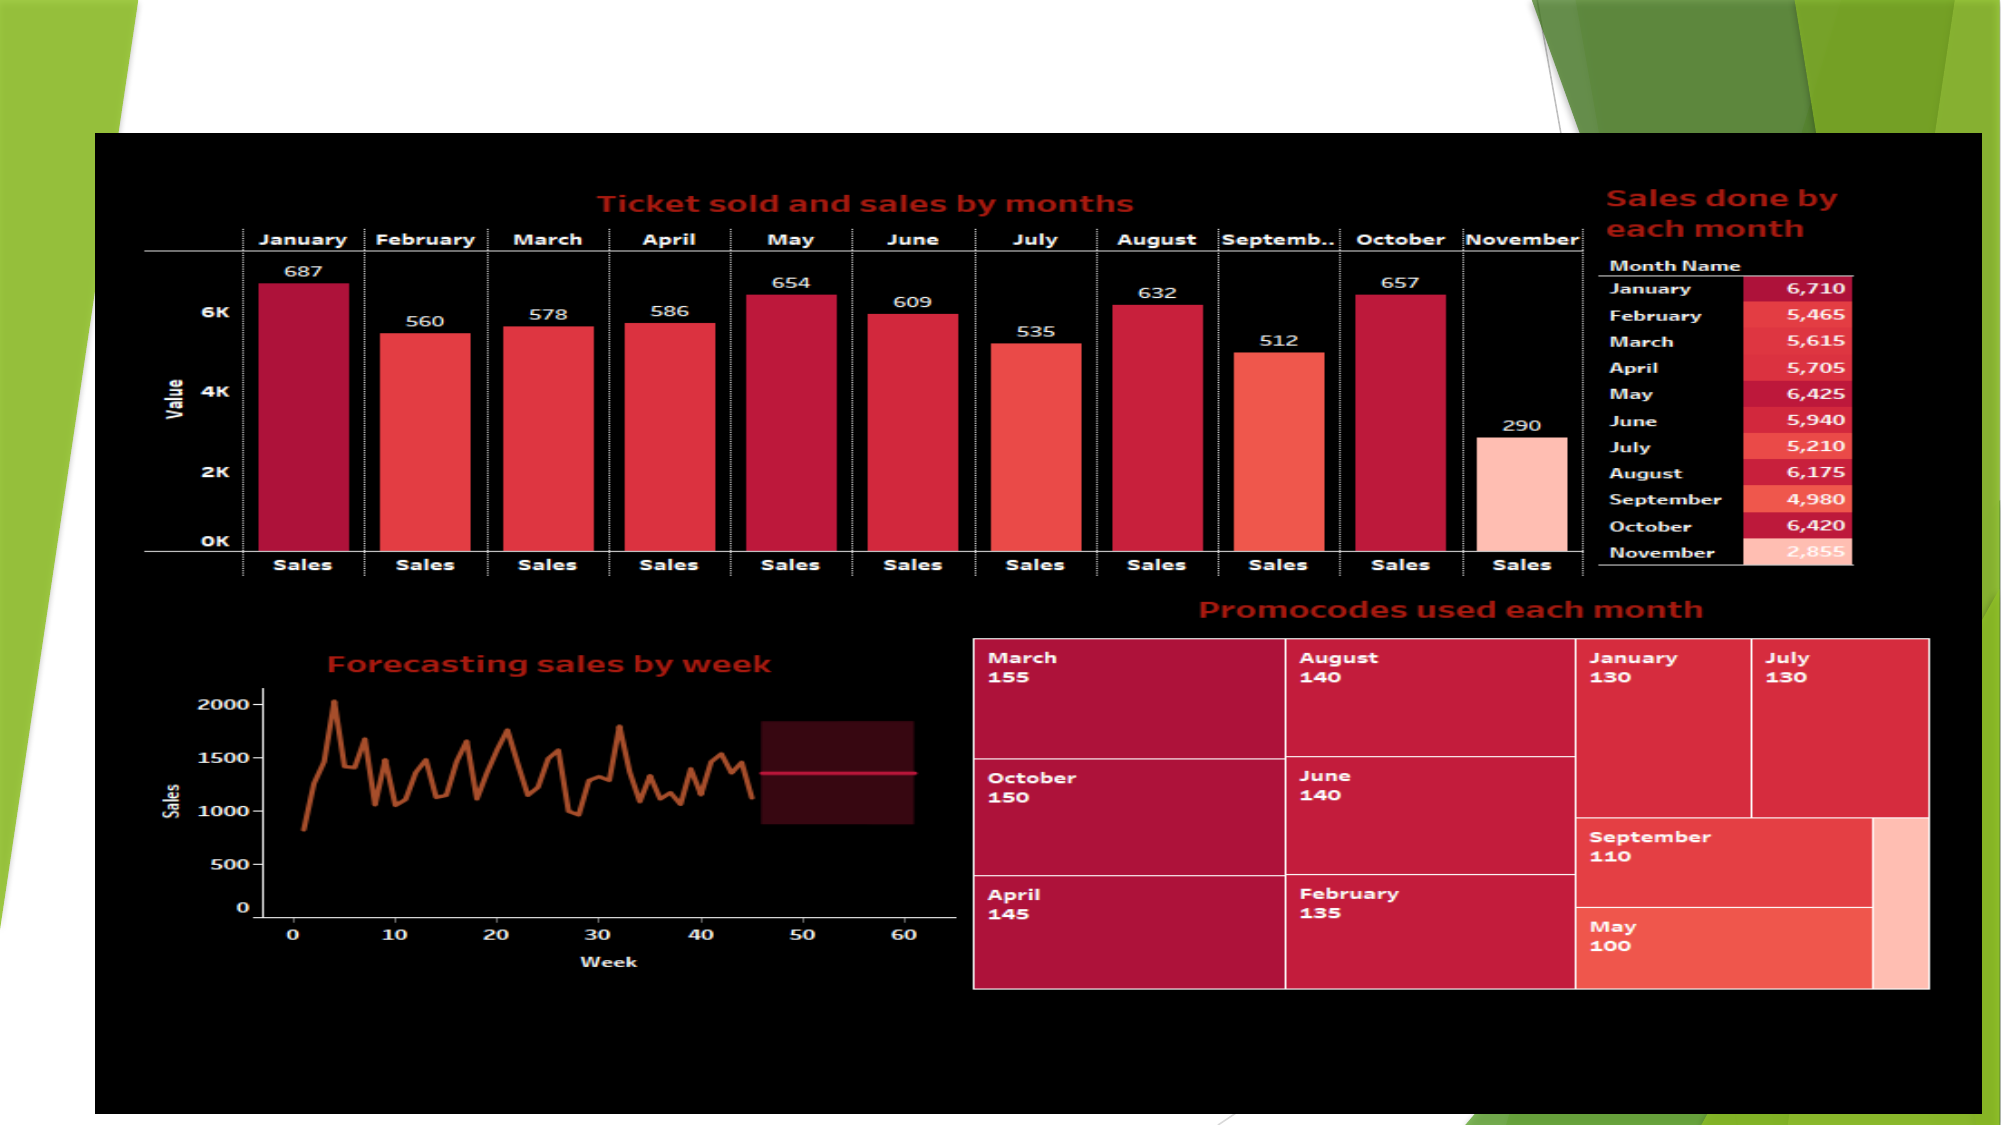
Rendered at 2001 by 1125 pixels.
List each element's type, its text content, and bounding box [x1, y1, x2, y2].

title MOVIE MONK ANALYSIS [206, 104, 1752, 113]
picture [132, 170, 1946, 1077]
